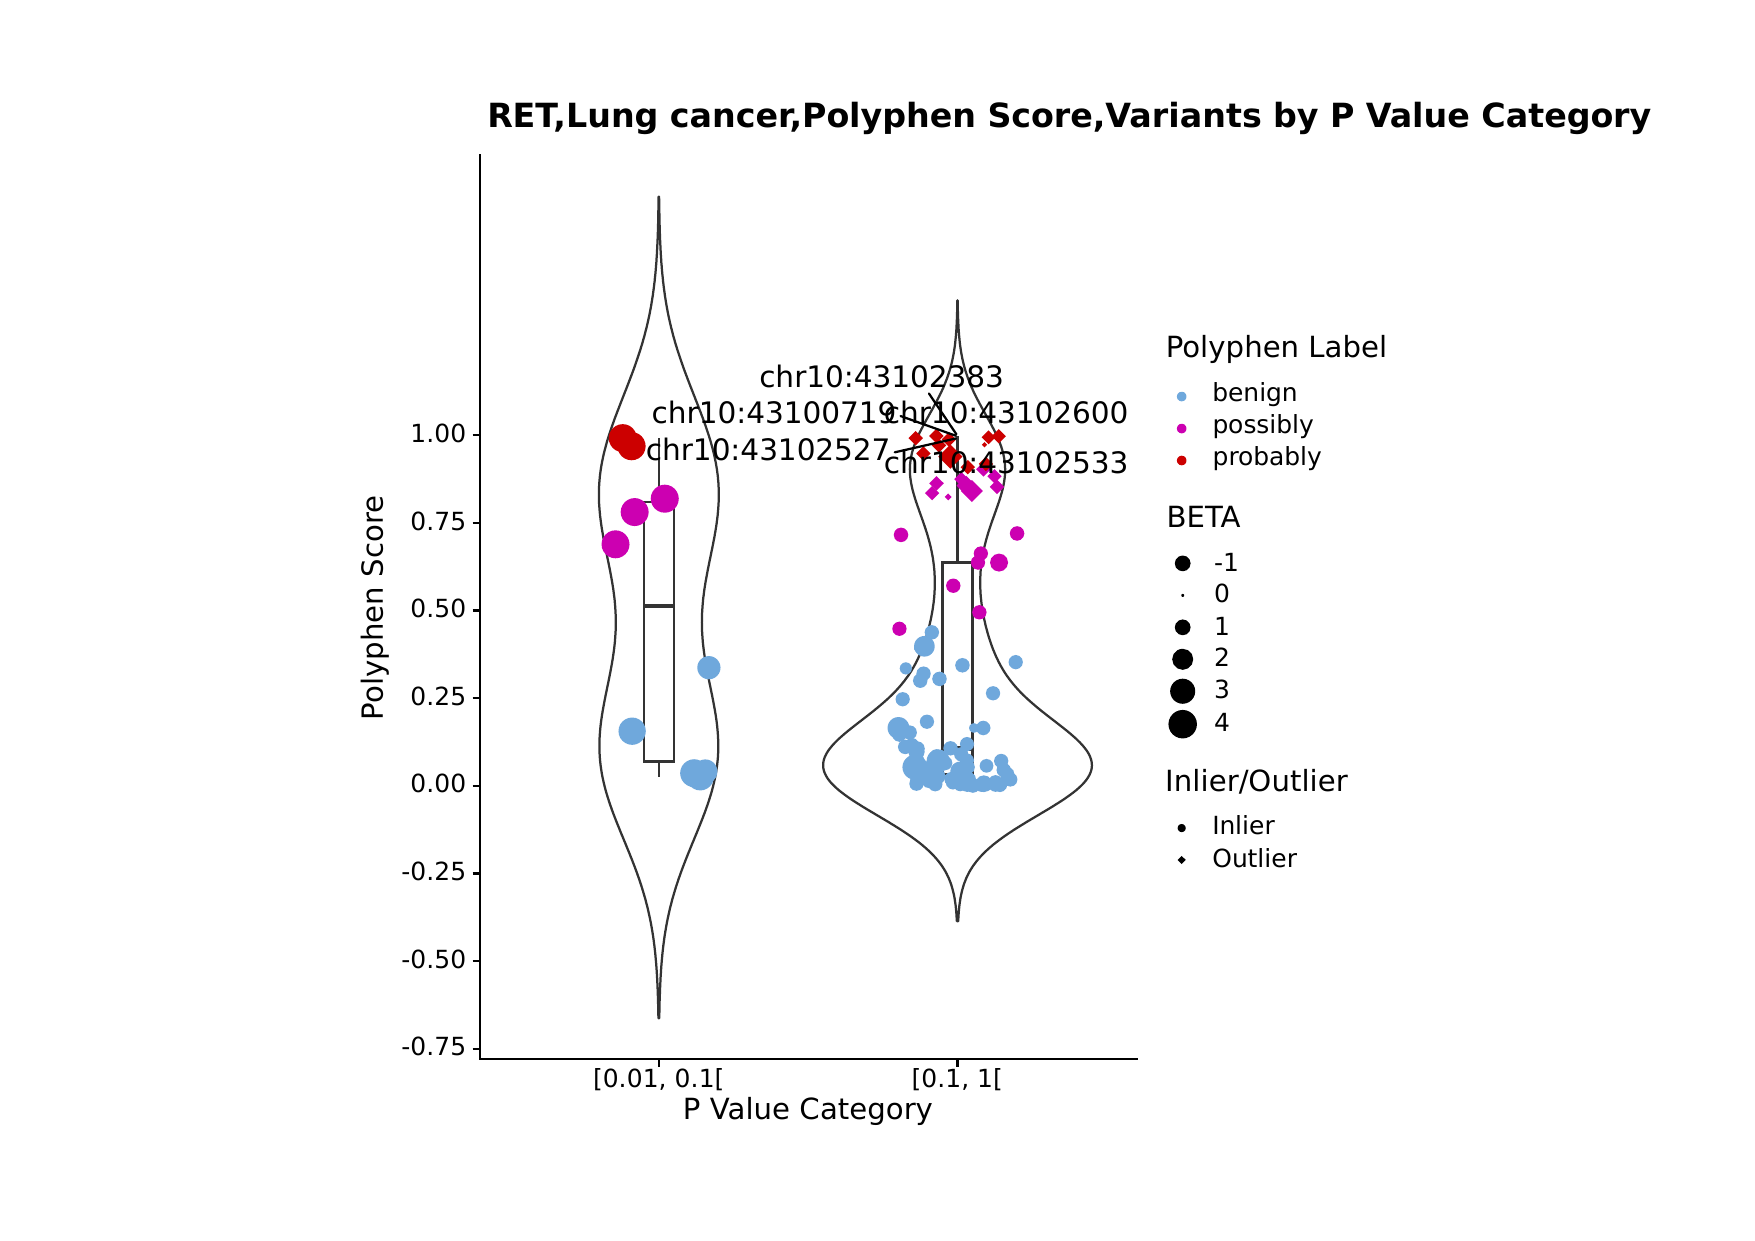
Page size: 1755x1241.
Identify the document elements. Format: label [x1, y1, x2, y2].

text_box [352, 94, 1403, 1146]
